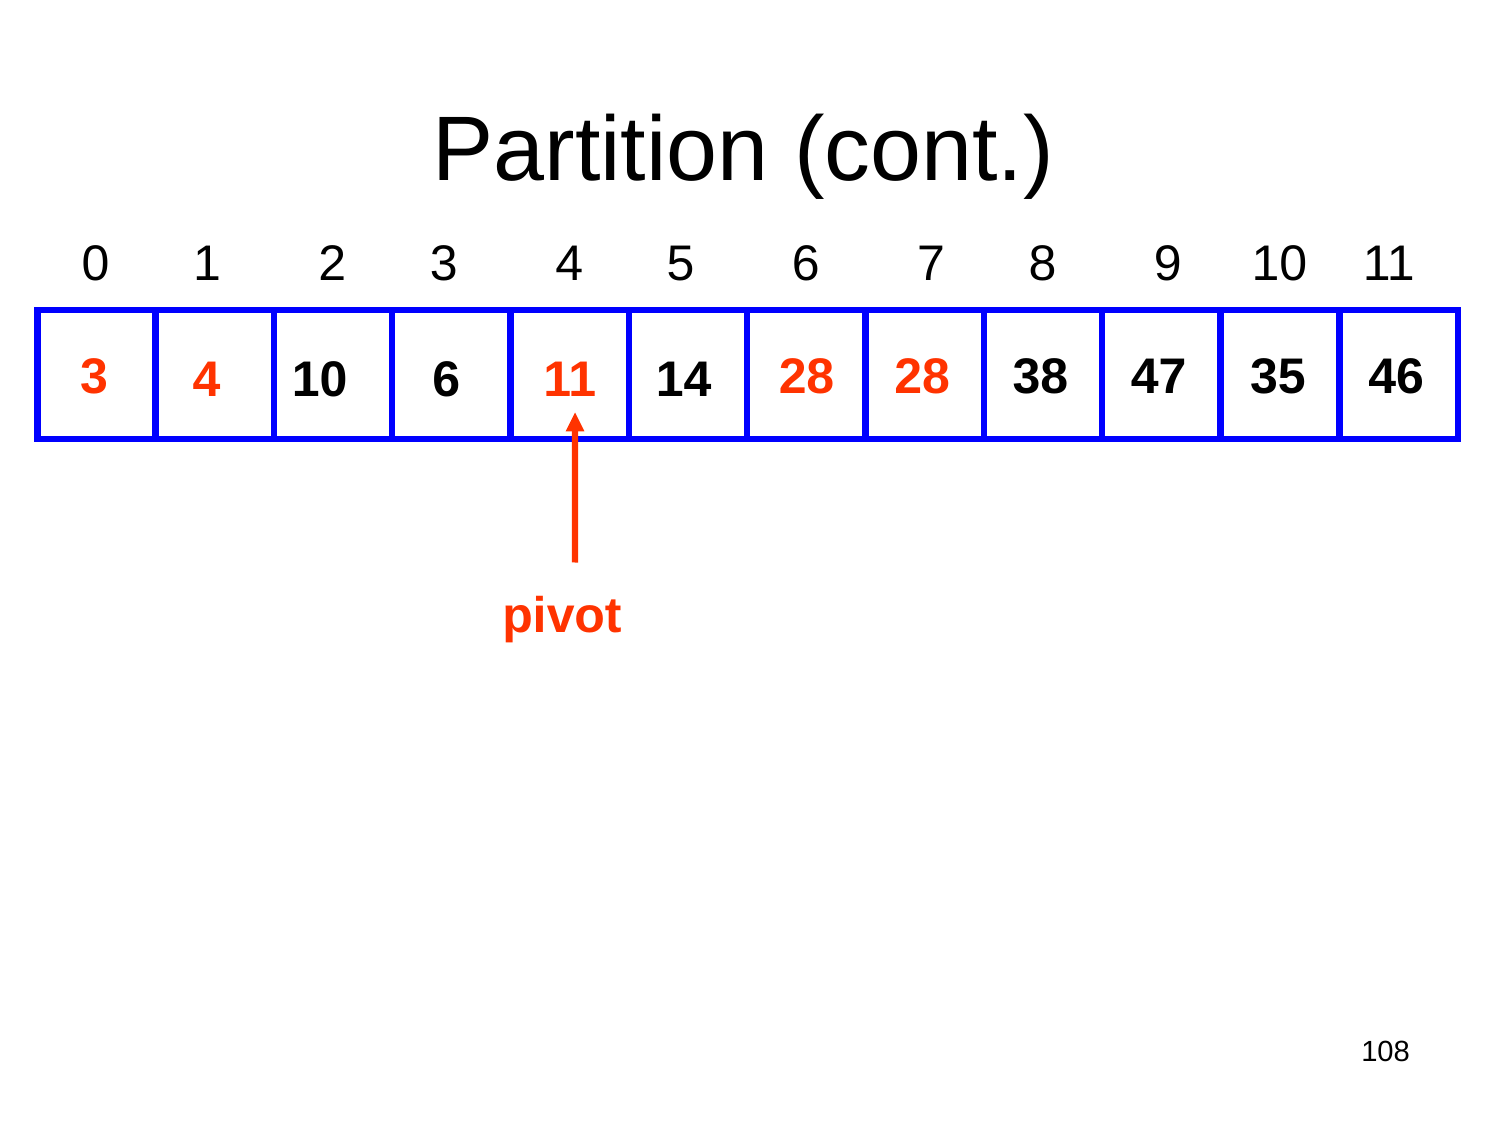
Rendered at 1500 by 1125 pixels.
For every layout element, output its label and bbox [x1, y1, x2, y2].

text_box [24, 223, 1475, 650]
slide_number [1074, 1024, 1425, 1103]
title [112, 50, 1375, 238]
